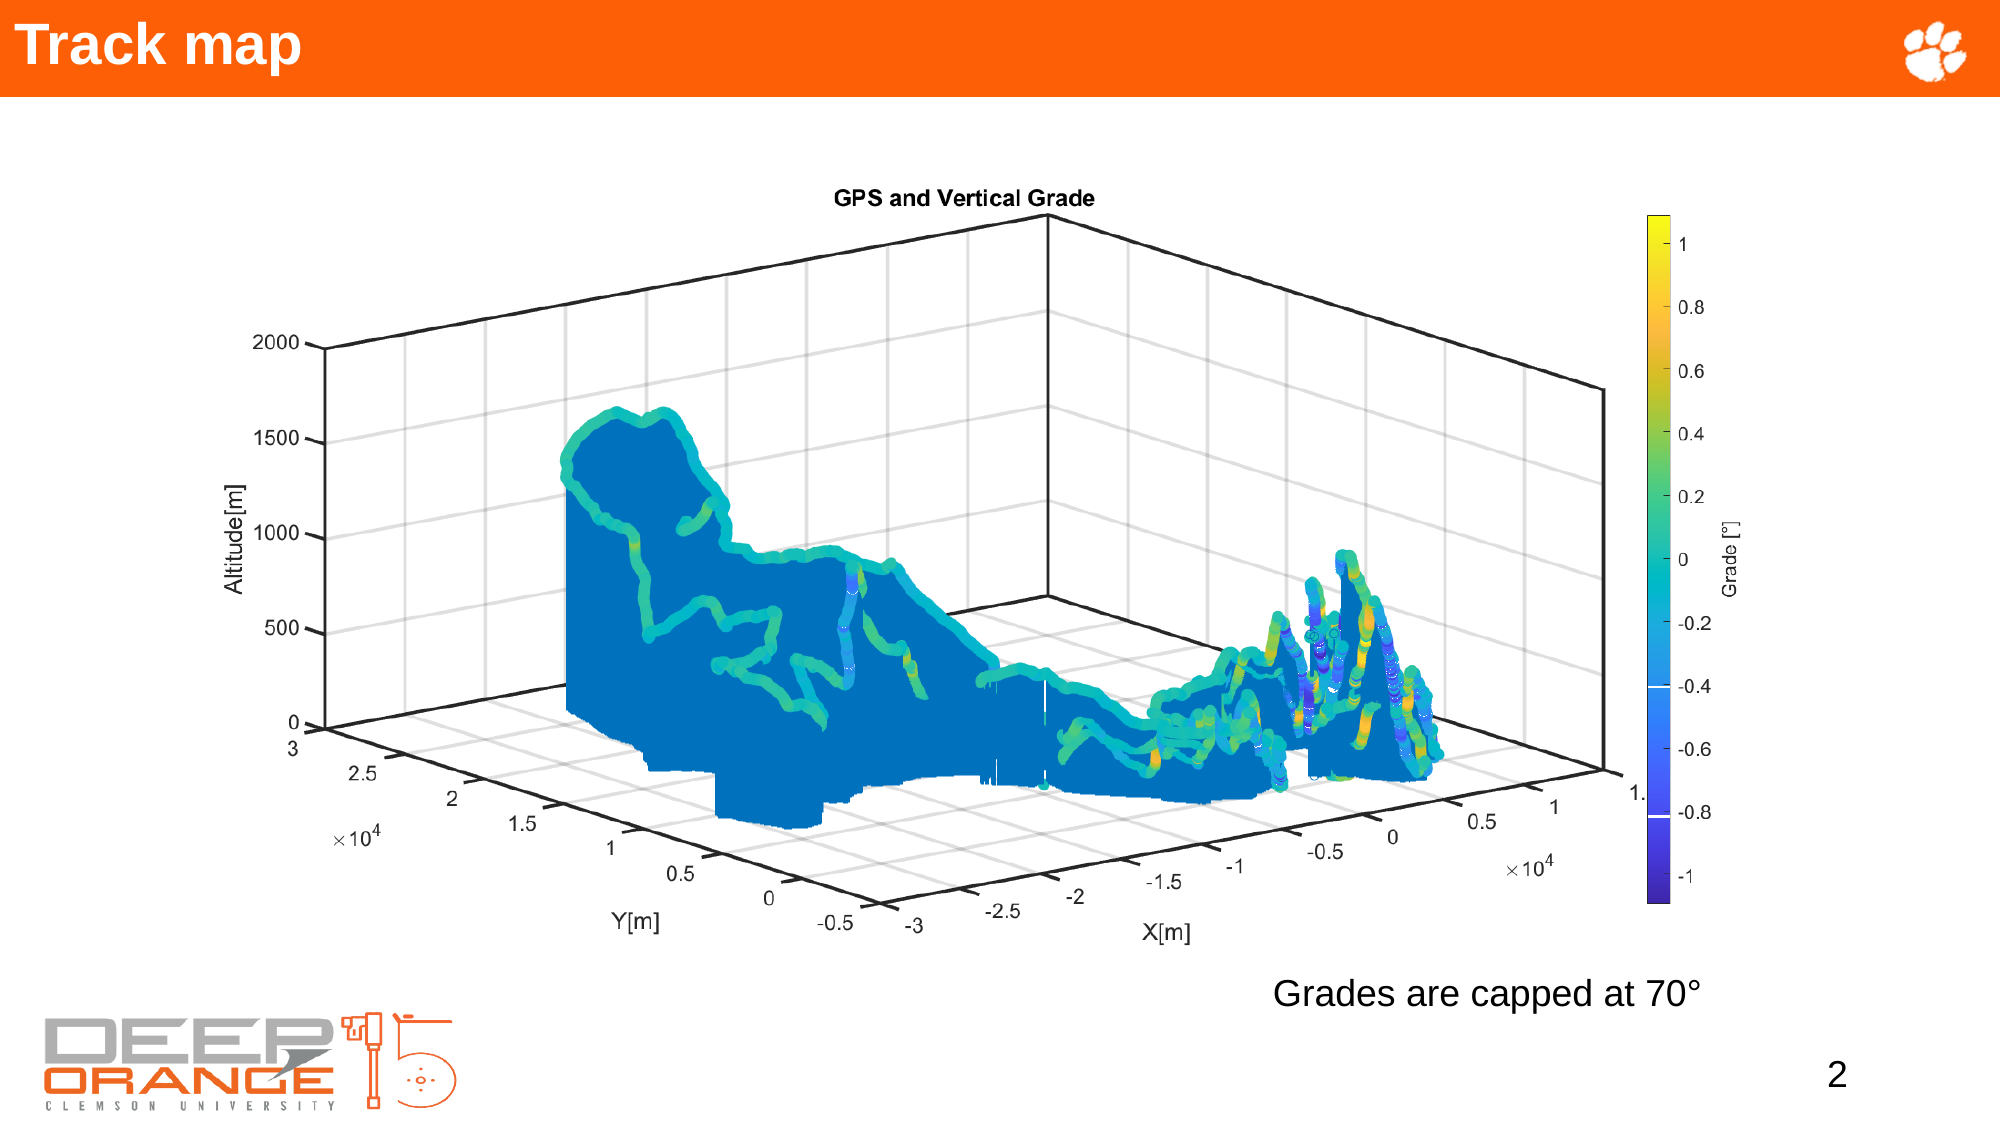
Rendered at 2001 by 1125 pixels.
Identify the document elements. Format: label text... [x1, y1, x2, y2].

picture [161, 162, 1762, 966]
title Track map [0, 0, 2000, 97]
picture [30, 1012, 472, 1116]
picture [1904, 11, 1969, 92]
text_box Grades are capped at 70° [1258, 966, 1762, 1022]
slide_number 2 [1412, 1042, 1863, 1103]
